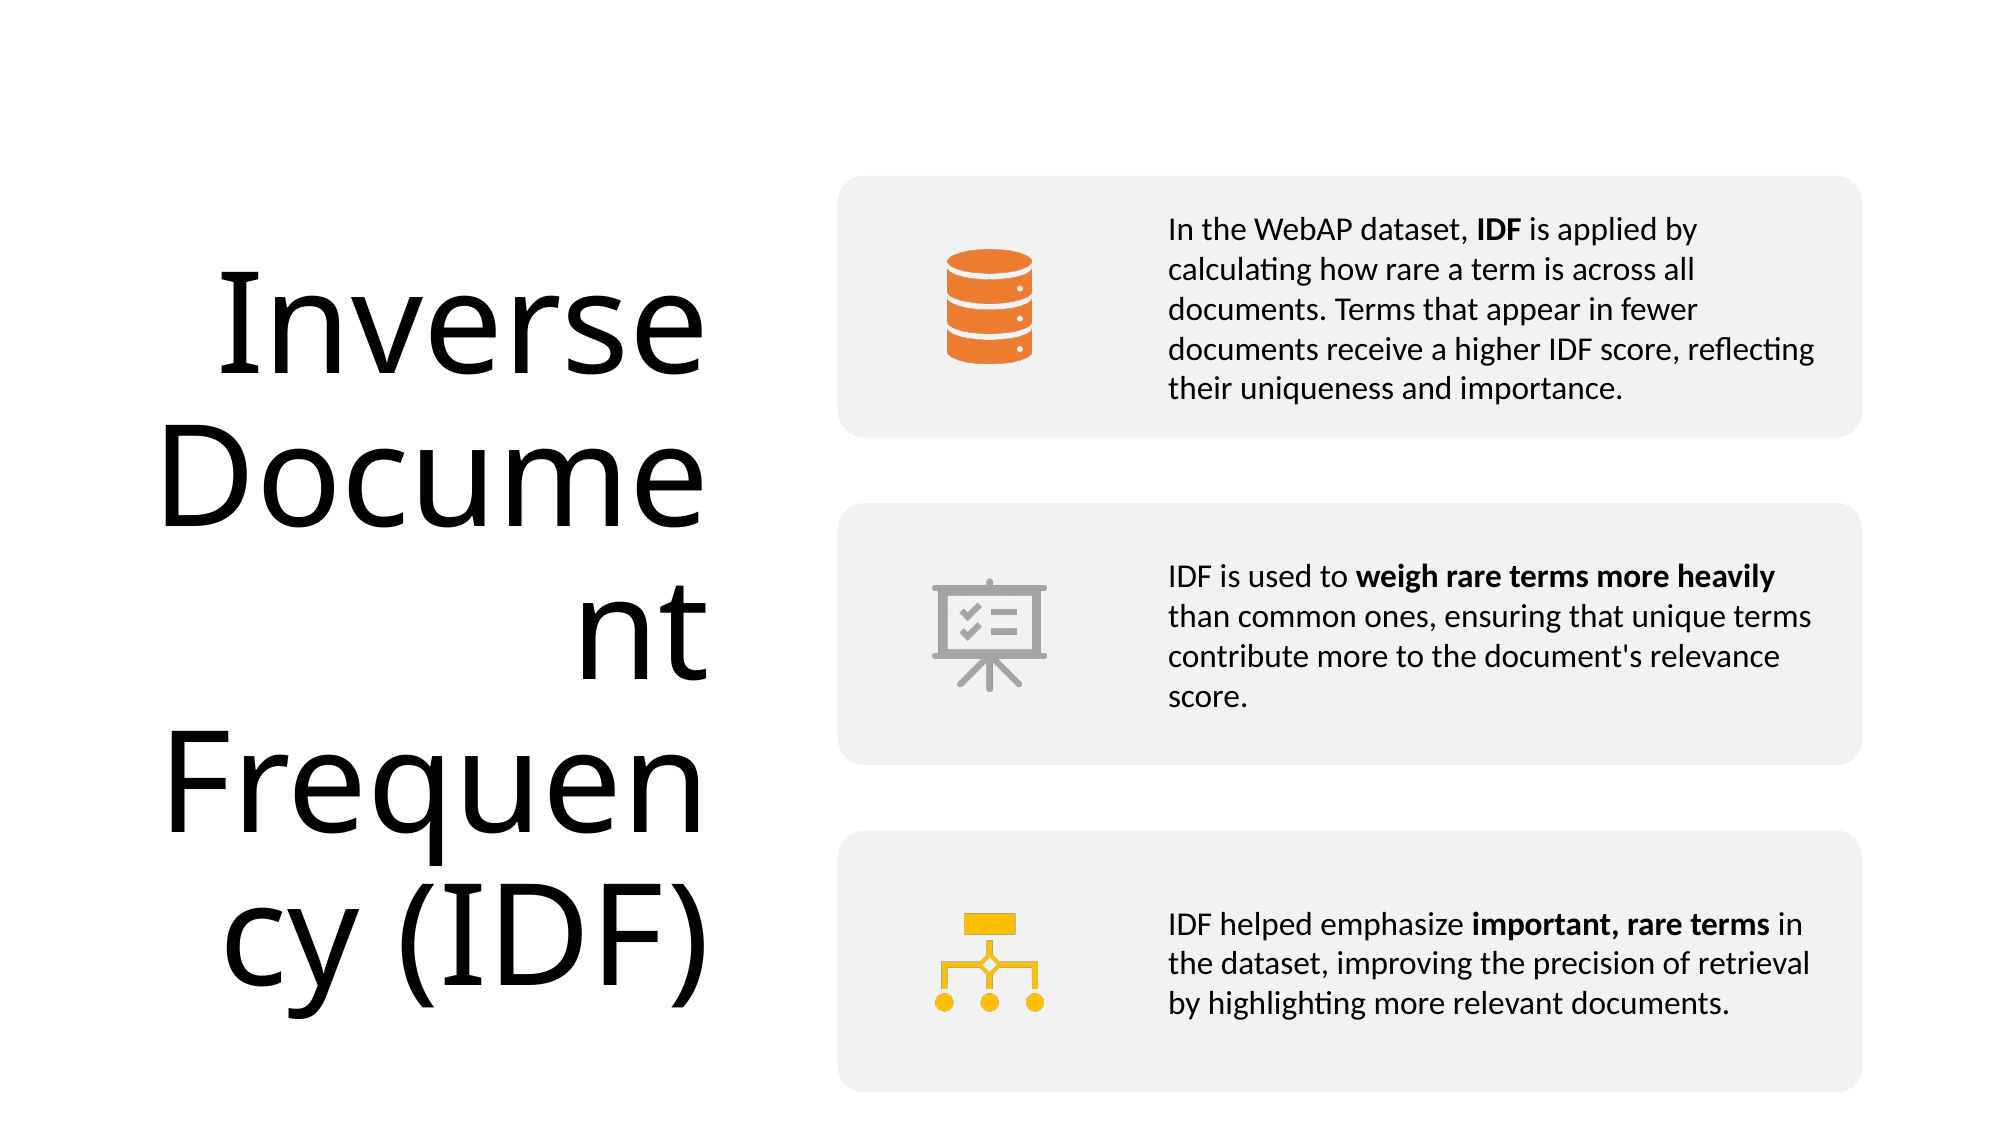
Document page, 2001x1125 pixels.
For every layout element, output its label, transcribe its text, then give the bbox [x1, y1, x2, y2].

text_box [837, 175, 1863, 1093]
title Inverse Document Frequency (IDF) [78, 175, 725, 1092]
